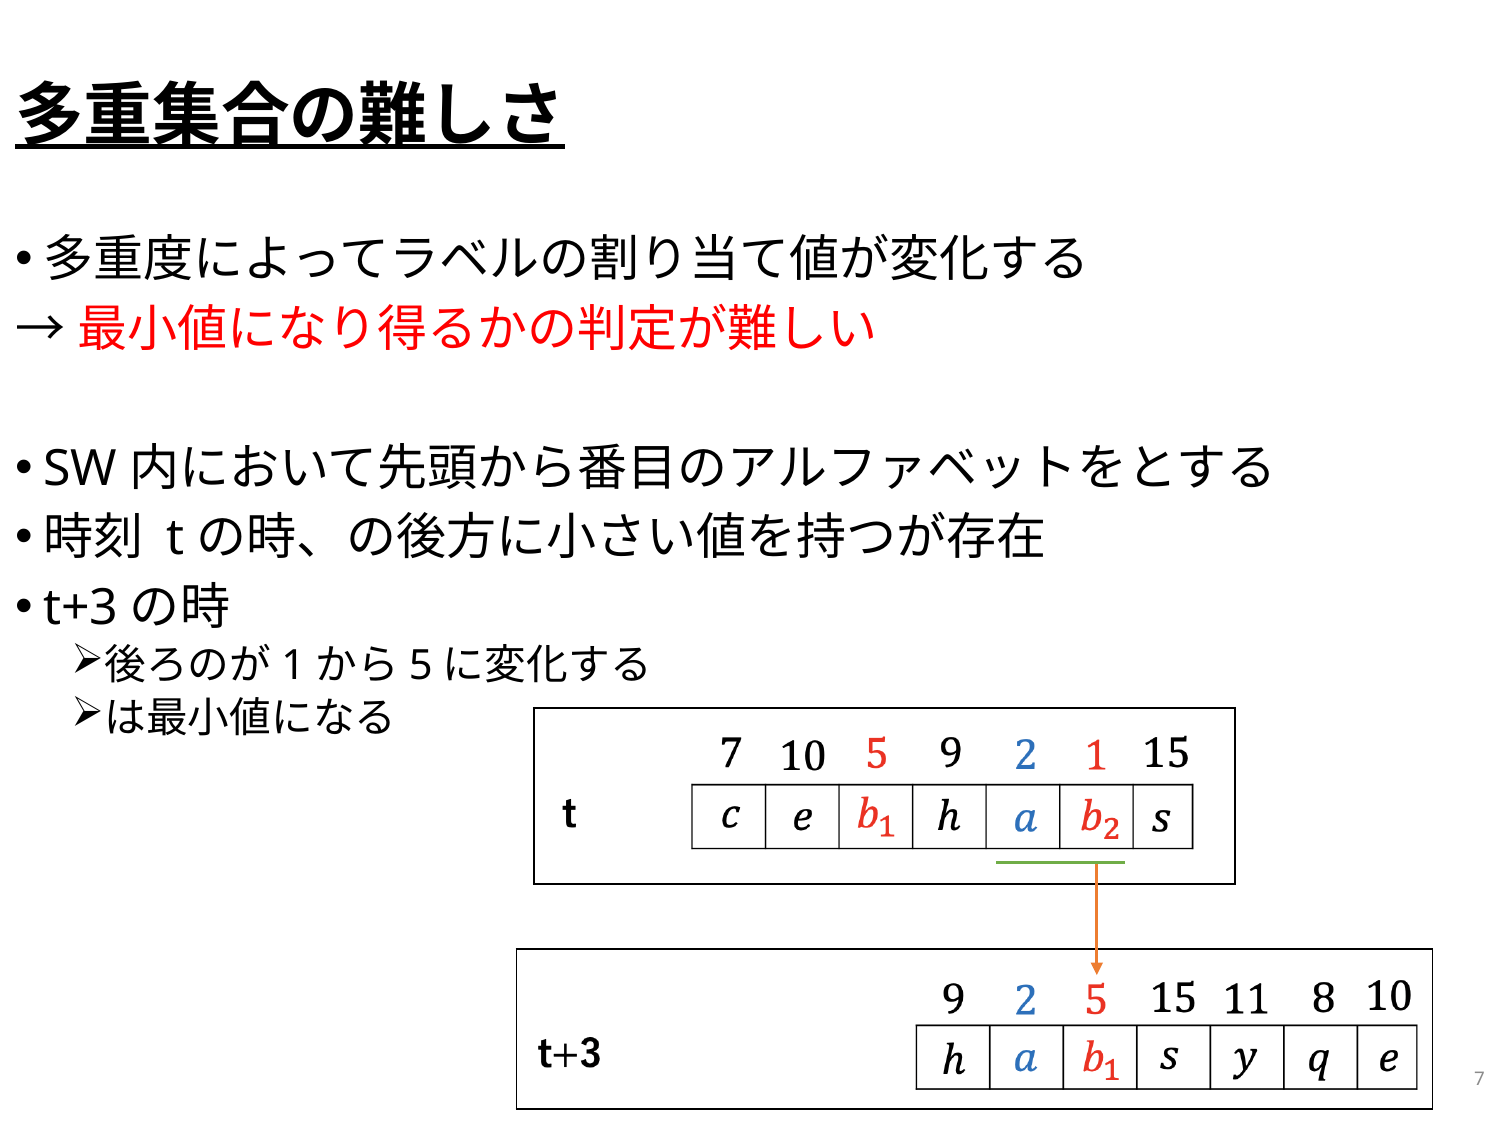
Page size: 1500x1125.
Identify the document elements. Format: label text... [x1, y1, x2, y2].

slide_number 7 [1433, 1049, 1500, 1110]
picture [497, 707, 1433, 1110]
title 多重集合の難しさ [0, 8, 1500, 226]
